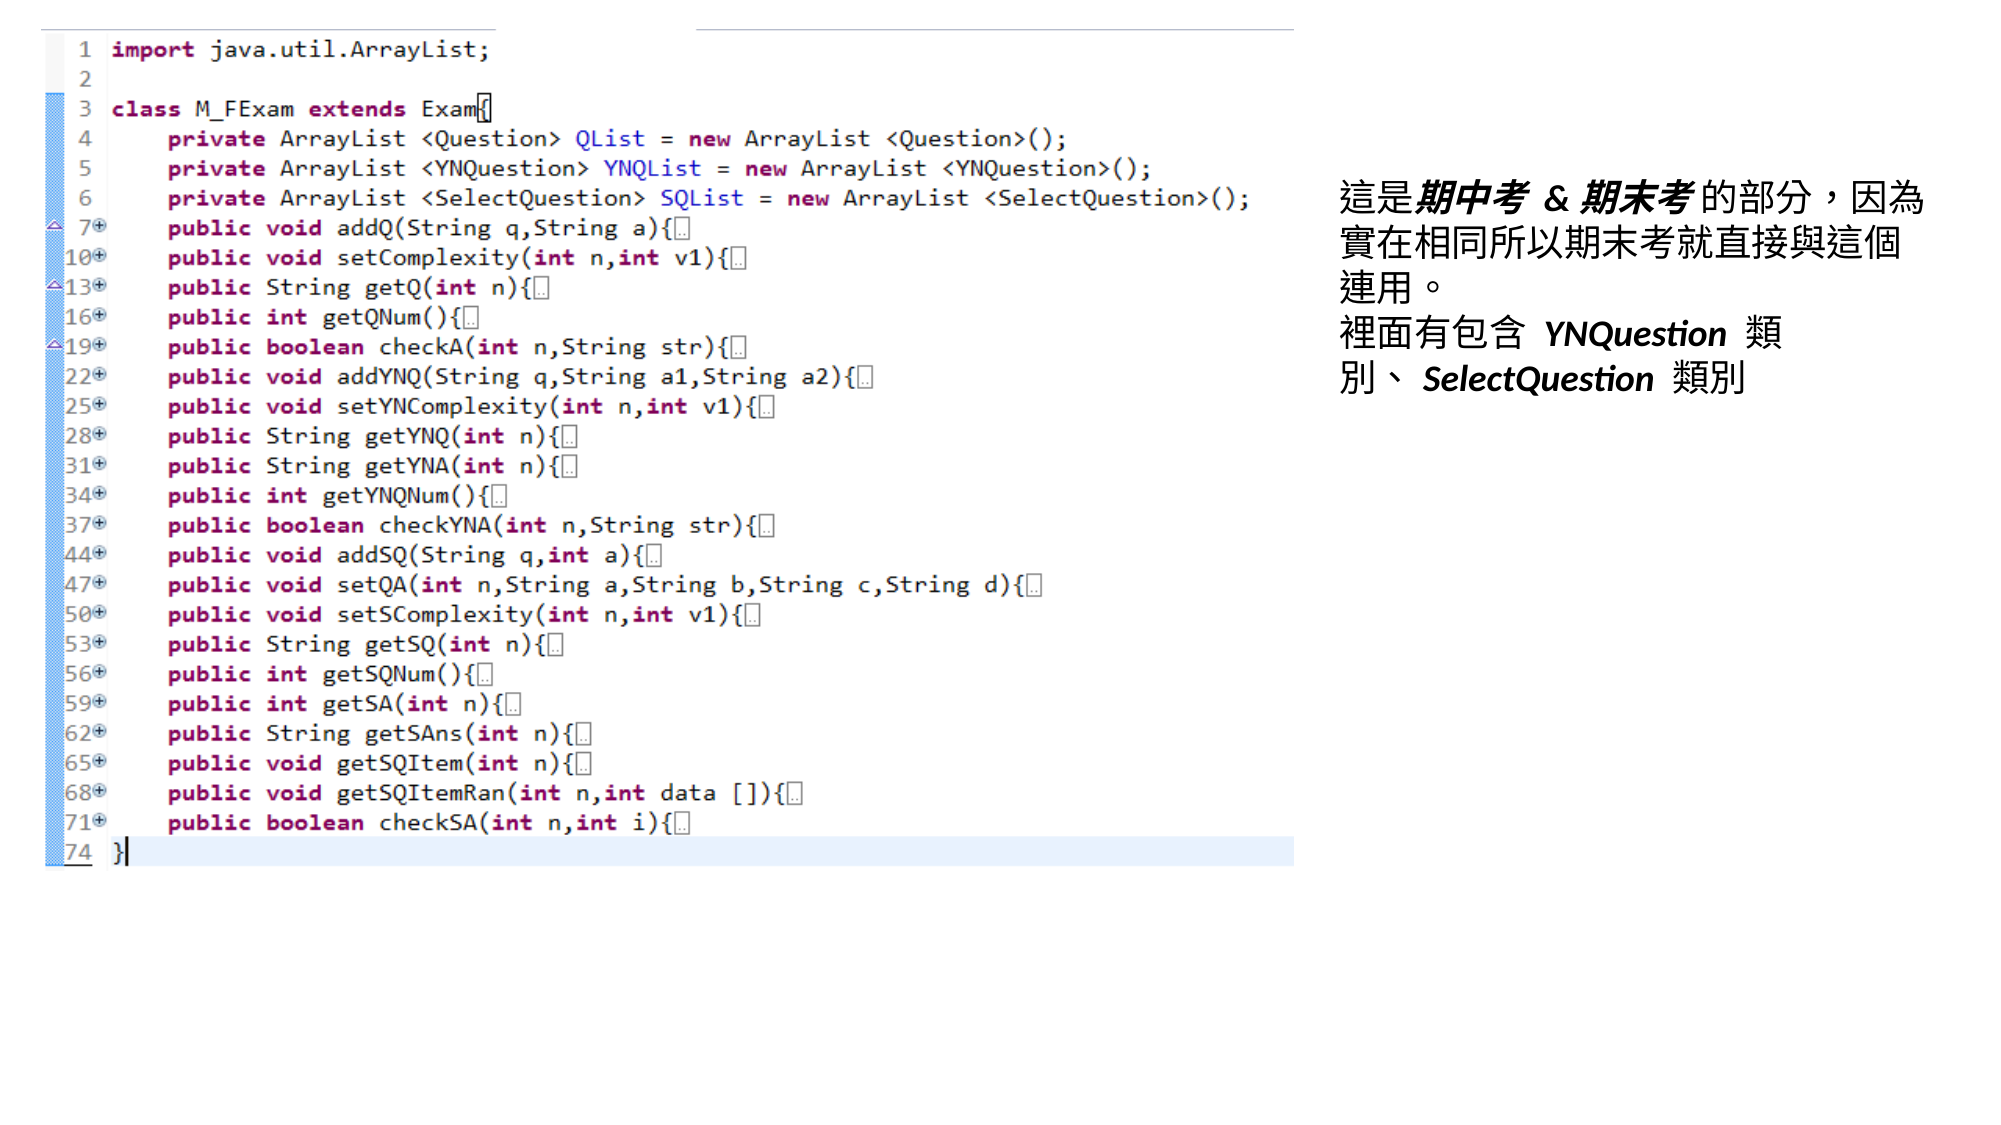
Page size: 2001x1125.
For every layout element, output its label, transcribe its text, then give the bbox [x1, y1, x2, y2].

picture [41, 29, 1294, 871]
text_box 這是期中考 &期末考 的部分，因為實在相同所以期末考就直接與這個連用。 裡面有包含 YNQuestion 類別、SelectQuestion 類別 [1324, 166, 1950, 406]
